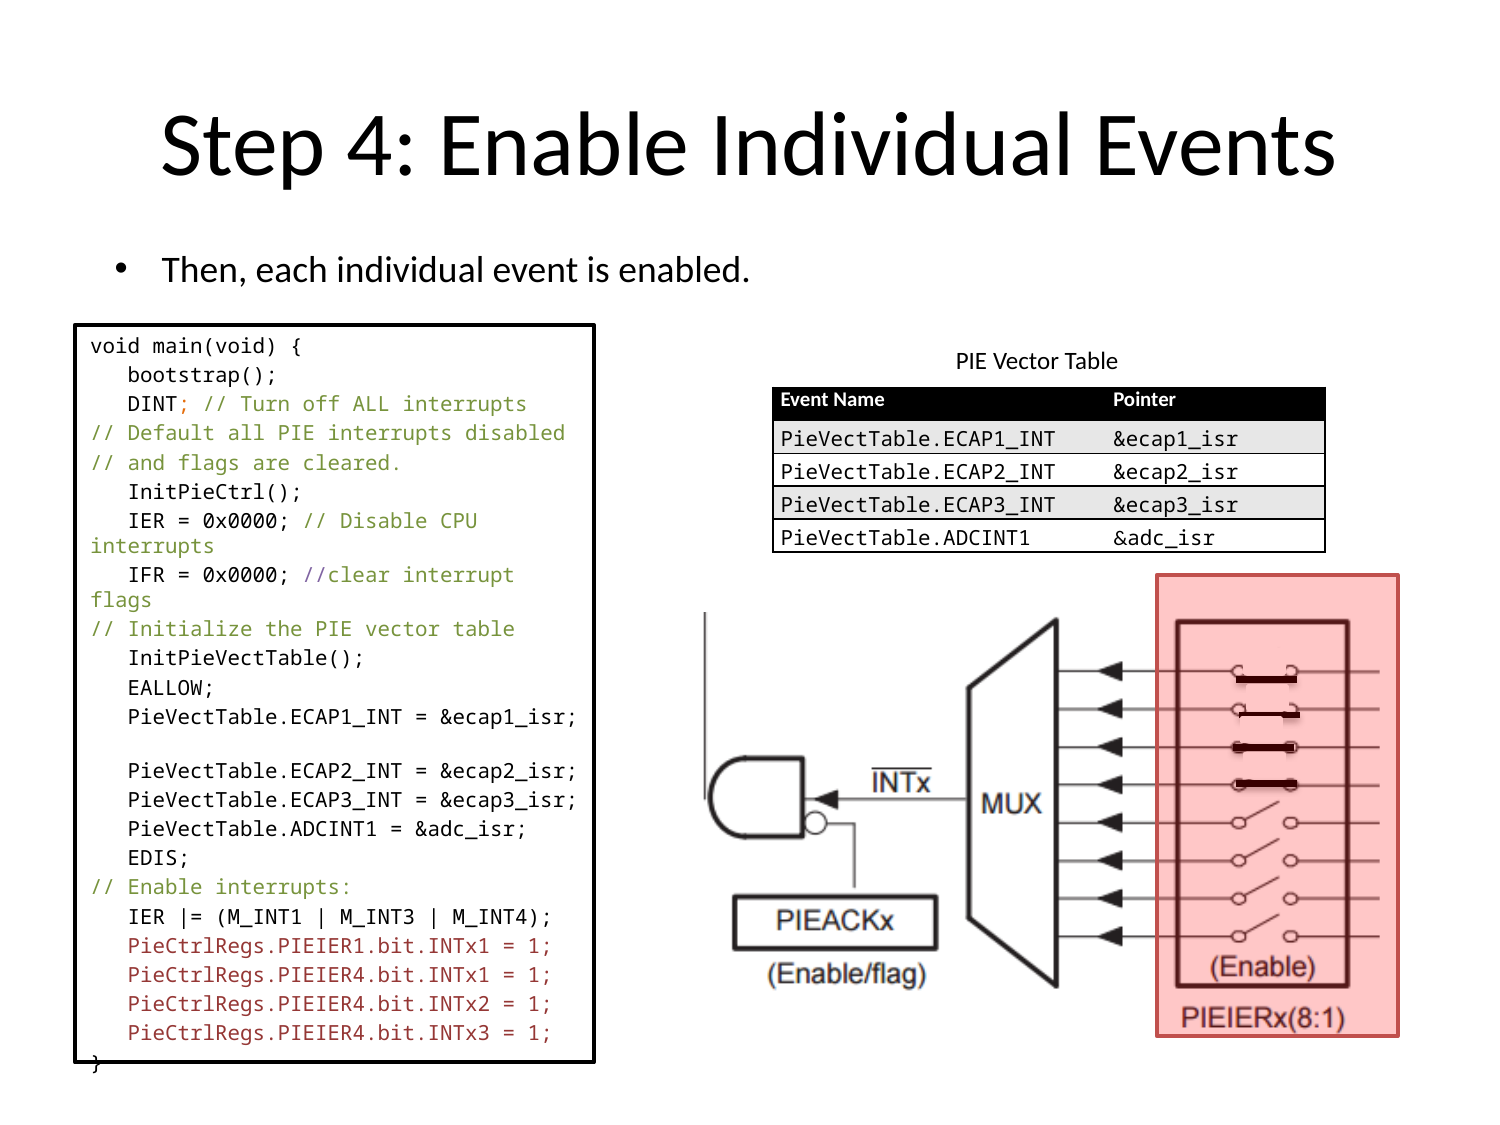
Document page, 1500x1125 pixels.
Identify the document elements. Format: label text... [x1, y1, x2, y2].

table_cell PieVectTable.ECAP2_INT [774, 454, 1105, 485]
picture [680, 612, 1380, 1049]
table_cell &ecap2_isr [1105, 454, 1324, 485]
table_cell &adc_isr [1105, 520, 1324, 551]
table_header Event Name [774, 388, 1105, 420]
list void main(void) { bootstrap(); DINT; // Turn off ALL interrupts // Default all PIE interrupts disabled // and flags are cleared. InitPieCtrl(); IER = 0x0000; // Disable CPU interrupts IFR = 0x0000; //clear interrupt flags // Initialize the PIE vector table InitPieVectTable(); EALLOW; PieVectTable.ECAP1_INT = &ecap1_isr; PieVectTable.ECAP2_INT = &ecap2_isr; PieVectTable.ECAP3_INT = &ecap3_isr; PieVectTable.ADCINT1 = &adc_isr; EDIS; // Enable interrupts: IER |= (M_INT1 | M_INT3 | M_INT4); PieCtrlRegs.PIEIER1.bit.INTx1 = 1; PieCtrlRegs.PIEIER4.bit.INTx1 = 1; PieCtrlRegs.PIEIER4.bit.INTx2 = 1; PieCtrlRegs.PIEIER4.bit.INTx3 = 1; } [73, 323, 596, 1064]
text_box [1155, 573, 1400, 1038]
table_cell PieVectTable.ECAP3_INT [774, 487, 1105, 518]
table_cell &ecap3_isr [1105, 487, 1324, 518]
table_cell PieVectTable.ECAP1_INT [774, 421, 1105, 453]
table_cell PieVectTable.ADCINT1 [774, 520, 1105, 551]
table_header Pointer [1105, 388, 1324, 420]
title Step 4: Enable Individual Events [75, 45, 1425, 233]
text_box PIE Vector Table [940, 337, 1151, 383]
text_box Then, each individual event is enabled. [99, 237, 1150, 298]
table_cell &ecap1_isr [1105, 421, 1324, 453]
